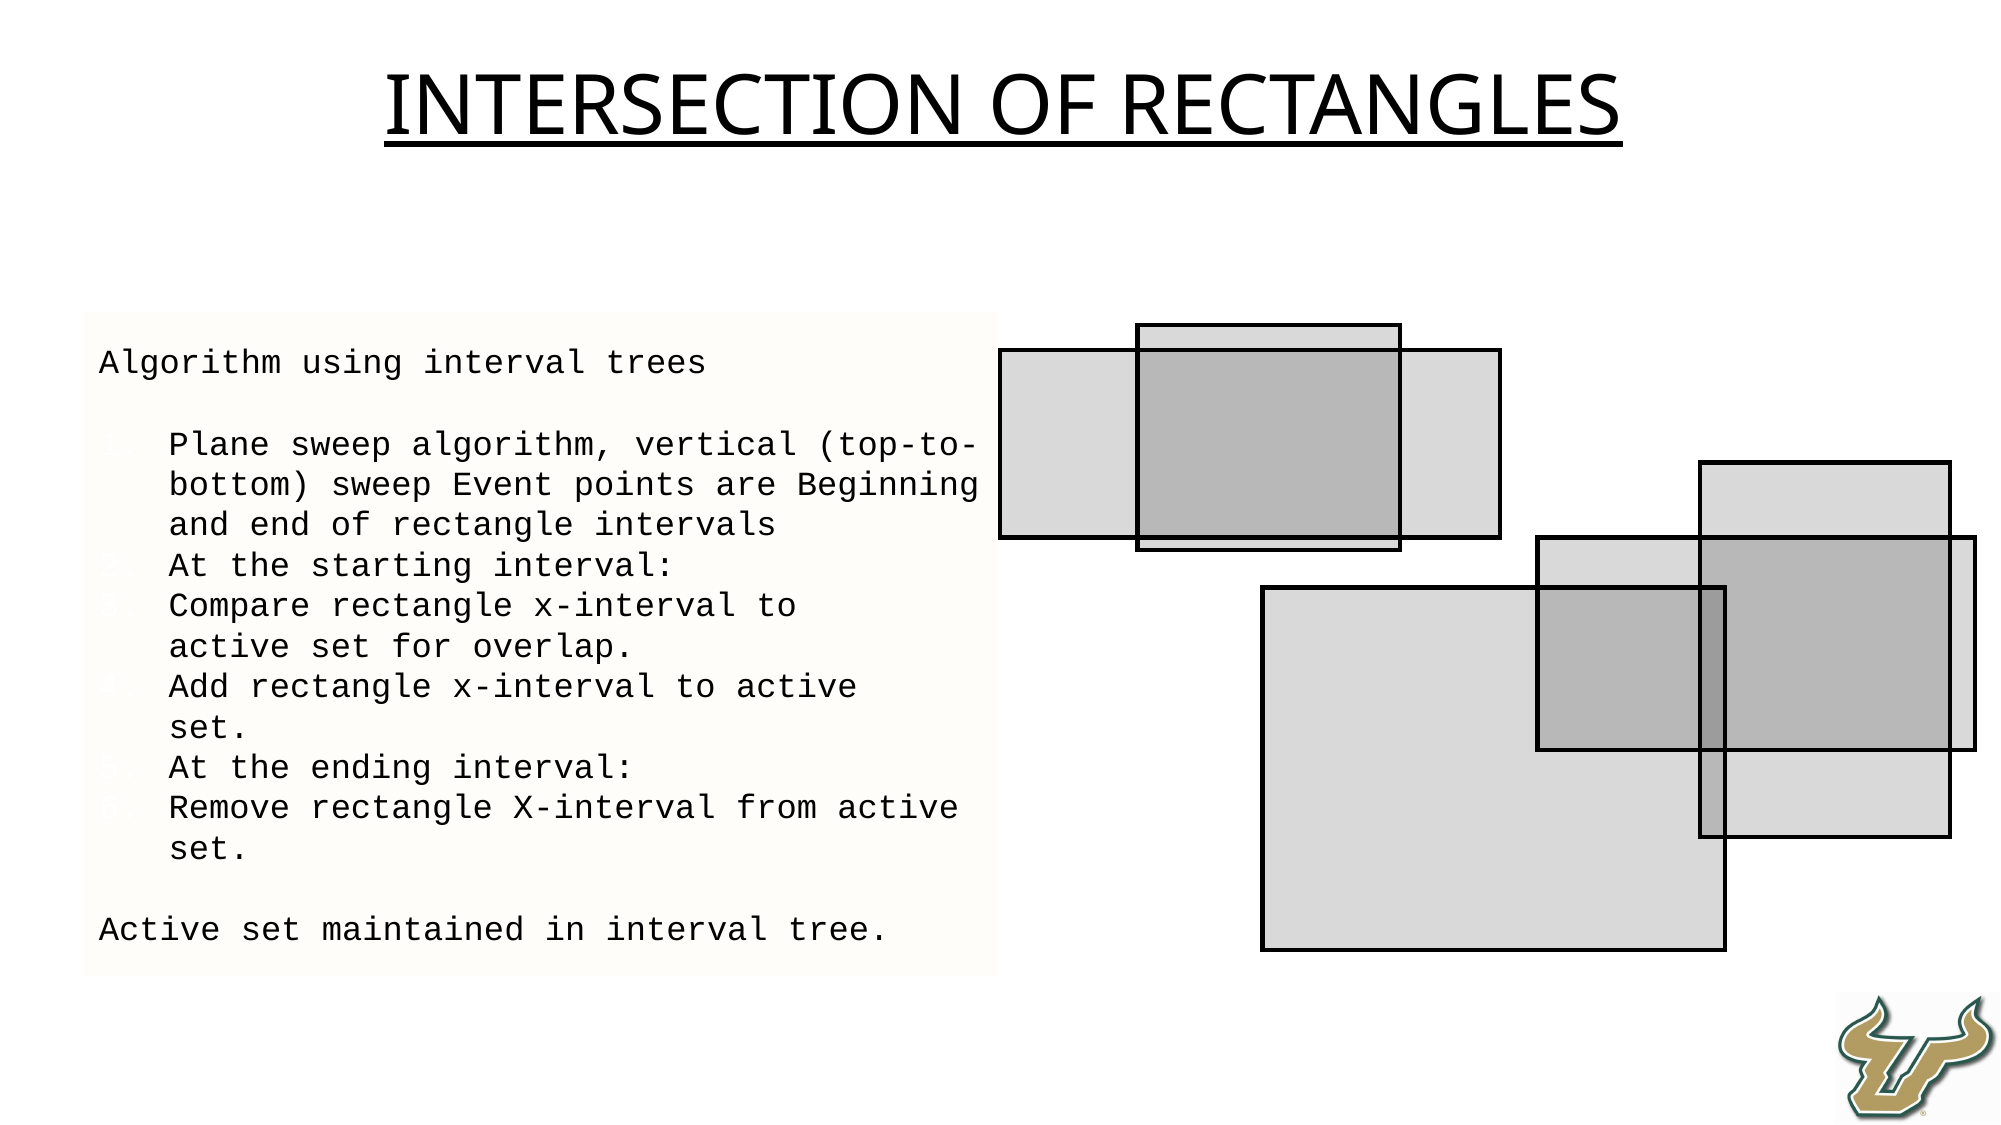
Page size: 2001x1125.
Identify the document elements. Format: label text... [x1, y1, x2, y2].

text_box [1699, 751, 1951, 838]
text_box [1536, 536, 1976, 751]
text_box [999, 349, 1136, 538]
text_box [1401, 349, 1501, 538]
list Algorithm using interval trees Plane sweep algorithm, vertical (top-to-bottom) sweep Event points are Beginning and end of rectangle intervals At the starting interval: Compare rectangle x-interval to active set for overlap. Add rectangle x-interval to active set. At the ending interval: Remove rectangle X-interval from active set. Active set maintained in interval tree. [83, 311, 997, 977]
text_box [1261, 586, 1726, 951]
text_box [1699, 461, 1951, 536]
text_box [1136, 324, 1401, 551]
picture [1835, 992, 2000, 1124]
list Intersection of rectangles [261, 43, 1739, 172]
